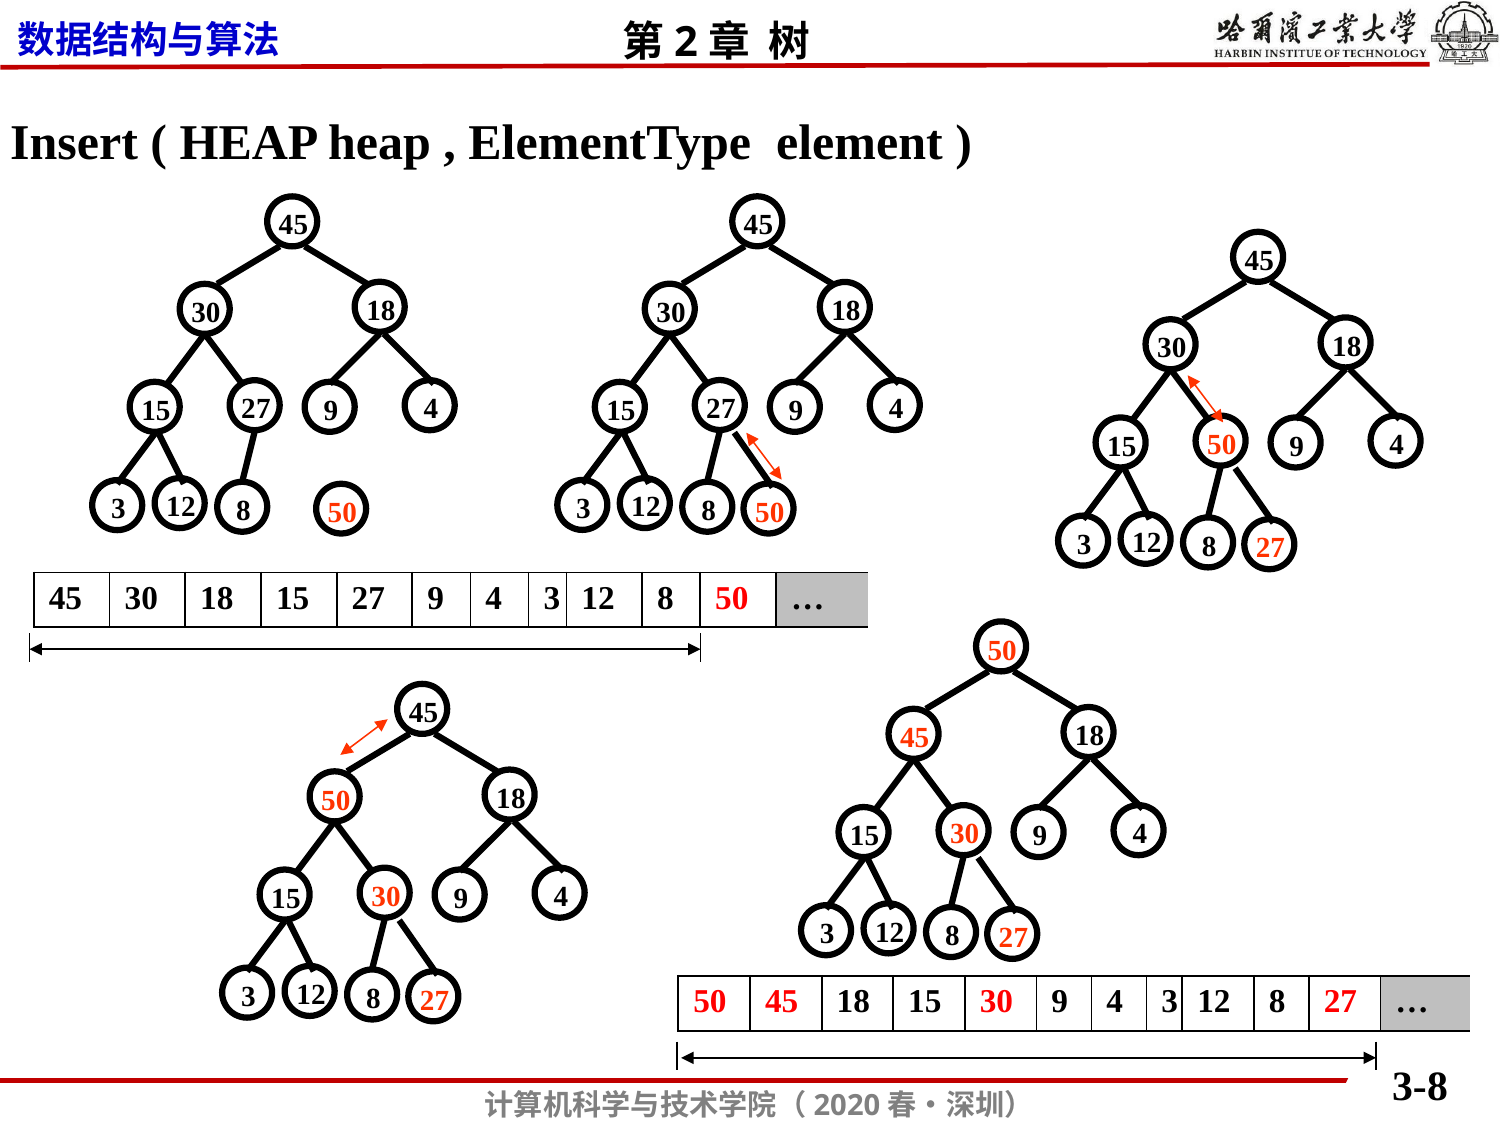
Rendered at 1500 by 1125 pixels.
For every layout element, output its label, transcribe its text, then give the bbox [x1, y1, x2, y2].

table_header 30 [110, 573, 184, 626]
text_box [1057, 231, 1421, 572]
table_header 30 [966, 977, 1036, 1030]
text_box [312, 483, 373, 536]
table_header … [1381, 977, 1470, 1030]
text_box [304, 394, 308, 420]
text_box [92, 491, 96, 519]
table_header 50 [679, 977, 749, 1030]
text_box 15 [126, 383, 186, 435]
table_header 4 [471, 573, 528, 626]
table_header 45 [751, 977, 821, 1030]
text_box 9 [308, 383, 354, 435]
table_header 4 [1092, 977, 1146, 1030]
table_header 45 [35, 573, 109, 626]
table_header 15 [262, 573, 336, 626]
table_header 27 [338, 573, 411, 626]
table_header … [777, 573, 868, 626]
text_box 30 [176, 285, 236, 336]
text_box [221, 683, 585, 1024]
table_header 3 [1147, 977, 1181, 1030]
table_header 8 [643, 573, 699, 626]
text_box 8 [221, 483, 266, 535]
table_header 9 [413, 573, 470, 626]
text_box 4 [408, 381, 454, 432]
table_header 18 [823, 977, 892, 1030]
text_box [29, 633, 701, 663]
text_box 12 [151, 480, 211, 531]
table_header 15 [894, 977, 964, 1030]
table_header 8 [1255, 977, 1308, 1030]
picture [1212, 1, 1500, 68]
text_box Insert ( HEAP heap , ElementType element ) [0, 101, 988, 178]
text_box 45 [263, 197, 323, 249]
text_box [676, 1041, 1377, 1071]
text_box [800, 621, 1164, 961]
text_box 27 [226, 381, 286, 432]
table_header 12 [567, 573, 641, 626]
table_header 50 [701, 573, 775, 626]
table_header 12 [1183, 977, 1253, 1030]
table_header 18 [186, 573, 260, 626]
text_box 18 [351, 283, 411, 335]
text_box [404, 392, 408, 418]
text_box [217, 493, 221, 520]
text_box 3 [96, 481, 141, 532]
table_header 3 [529, 573, 566, 626]
table_header 9 [1037, 977, 1091, 1030]
table_header 27 [1310, 977, 1380, 1030]
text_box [556, 196, 920, 536]
